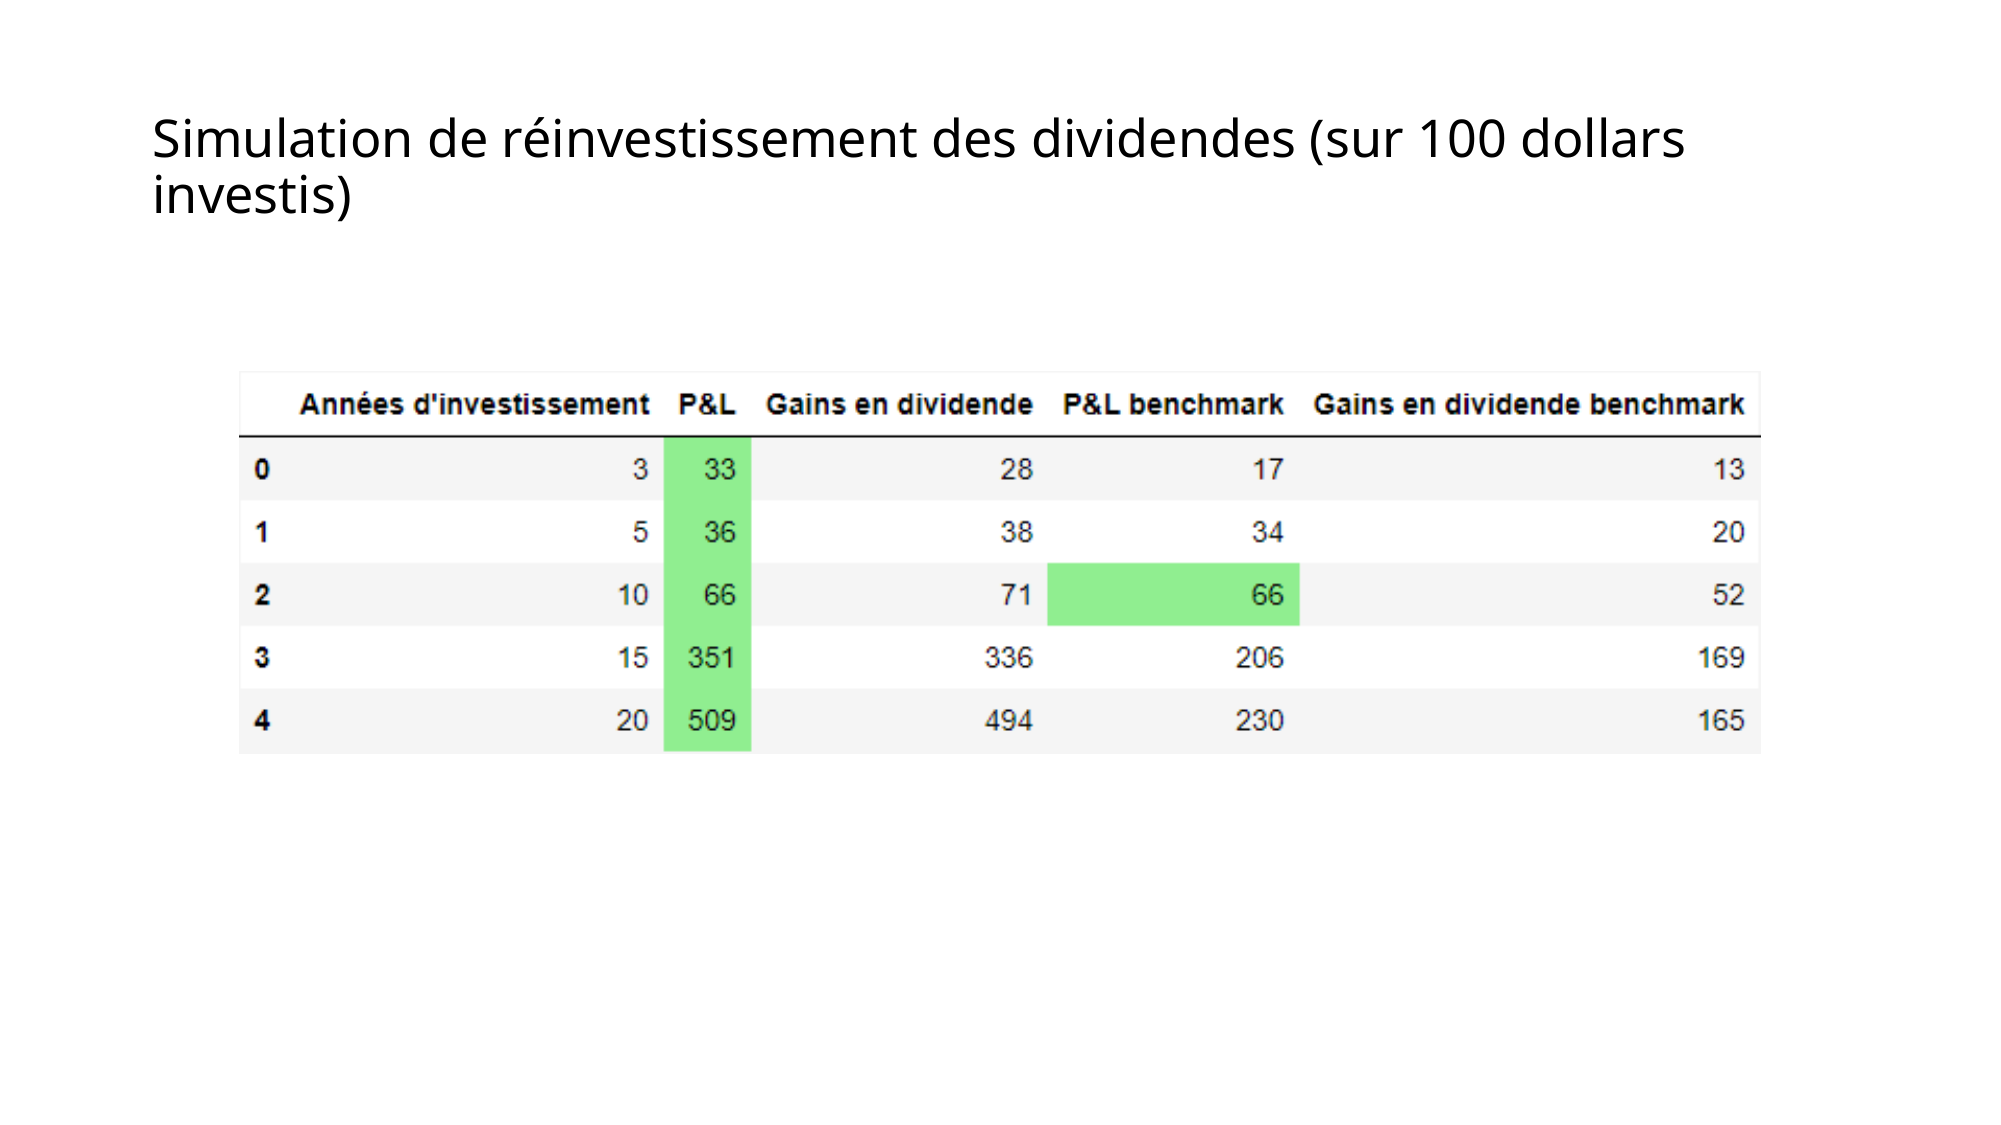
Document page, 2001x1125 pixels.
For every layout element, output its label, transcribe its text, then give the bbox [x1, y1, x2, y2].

title Simulation de réinvestissement des dividendes (sur 100 dollars investis) [137, 59, 1863, 278]
picture [239, 371, 1761, 754]
